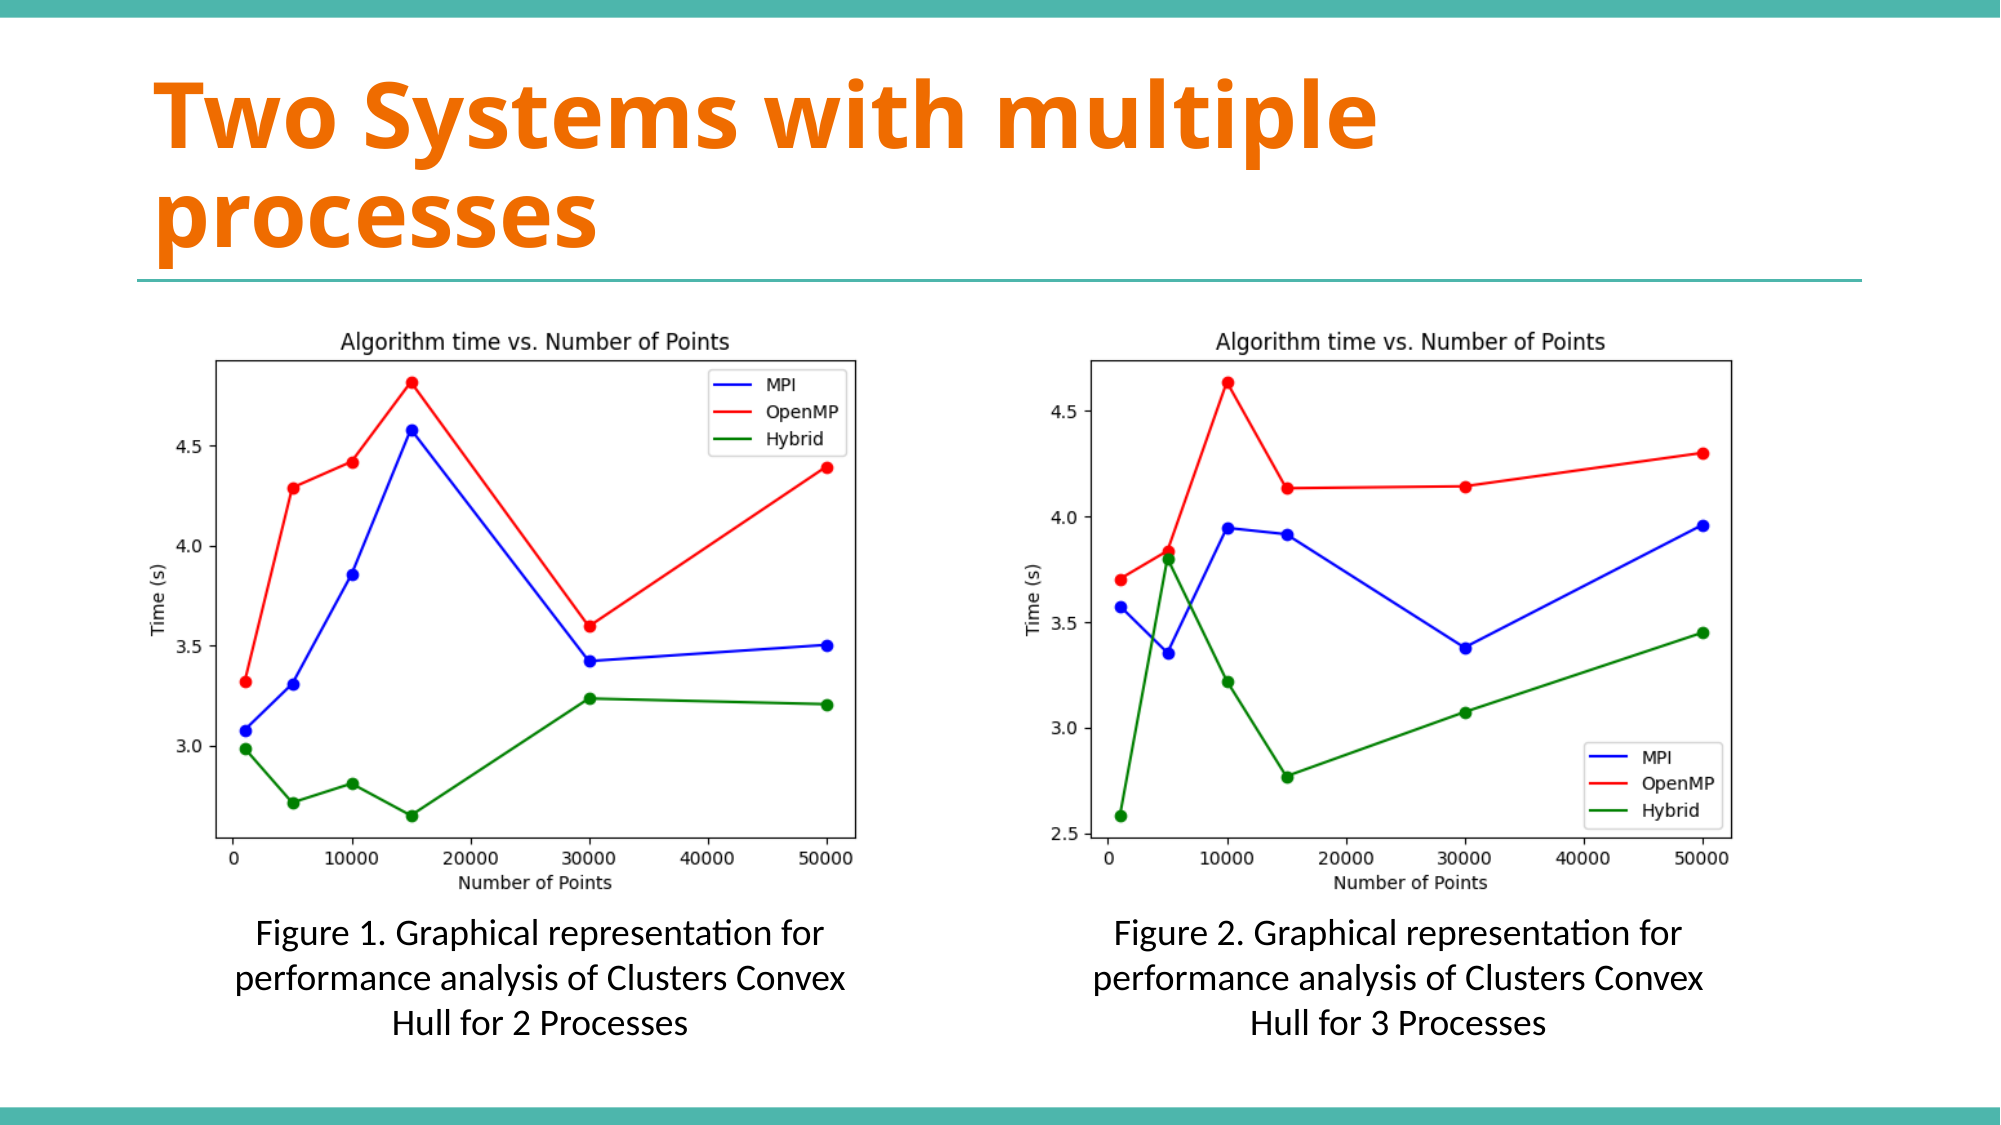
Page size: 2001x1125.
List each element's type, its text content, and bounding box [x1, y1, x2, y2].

picture [1012, 319, 1744, 906]
title Two Systems with multiple processes [137, 59, 1863, 278]
text_box [0, 0, 2000, 19]
text_box [0, 1106, 2000, 1125]
text_box Figure 2. Graphical representation for performance analysis of Clusters Convex Hull for 3 Processes [1071, 906, 1726, 1050]
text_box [137, 319, 868, 1052]
